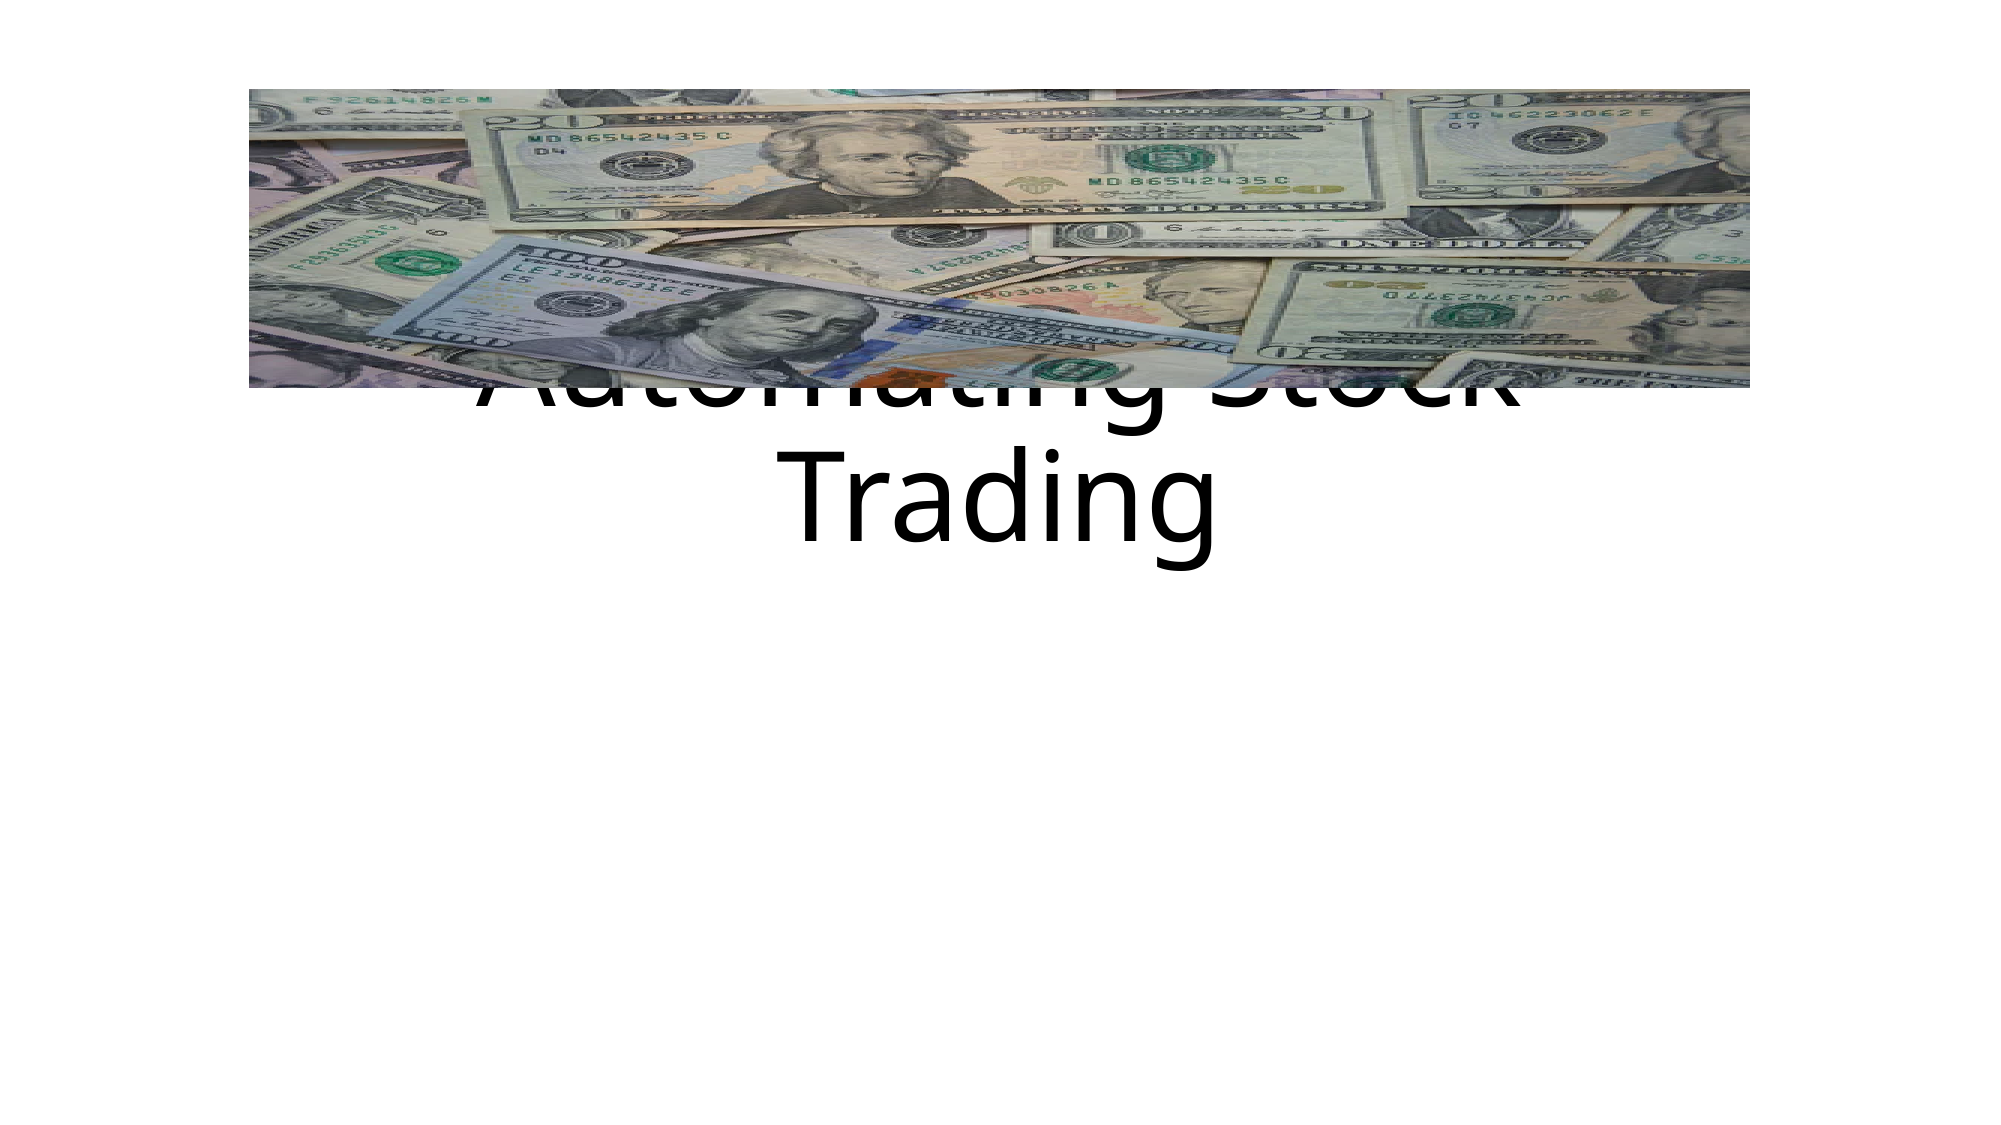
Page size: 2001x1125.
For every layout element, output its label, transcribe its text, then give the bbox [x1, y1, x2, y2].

title Automating Stock Trading [249, 388, 1750, 576]
picture [249, 89, 1750, 388]
